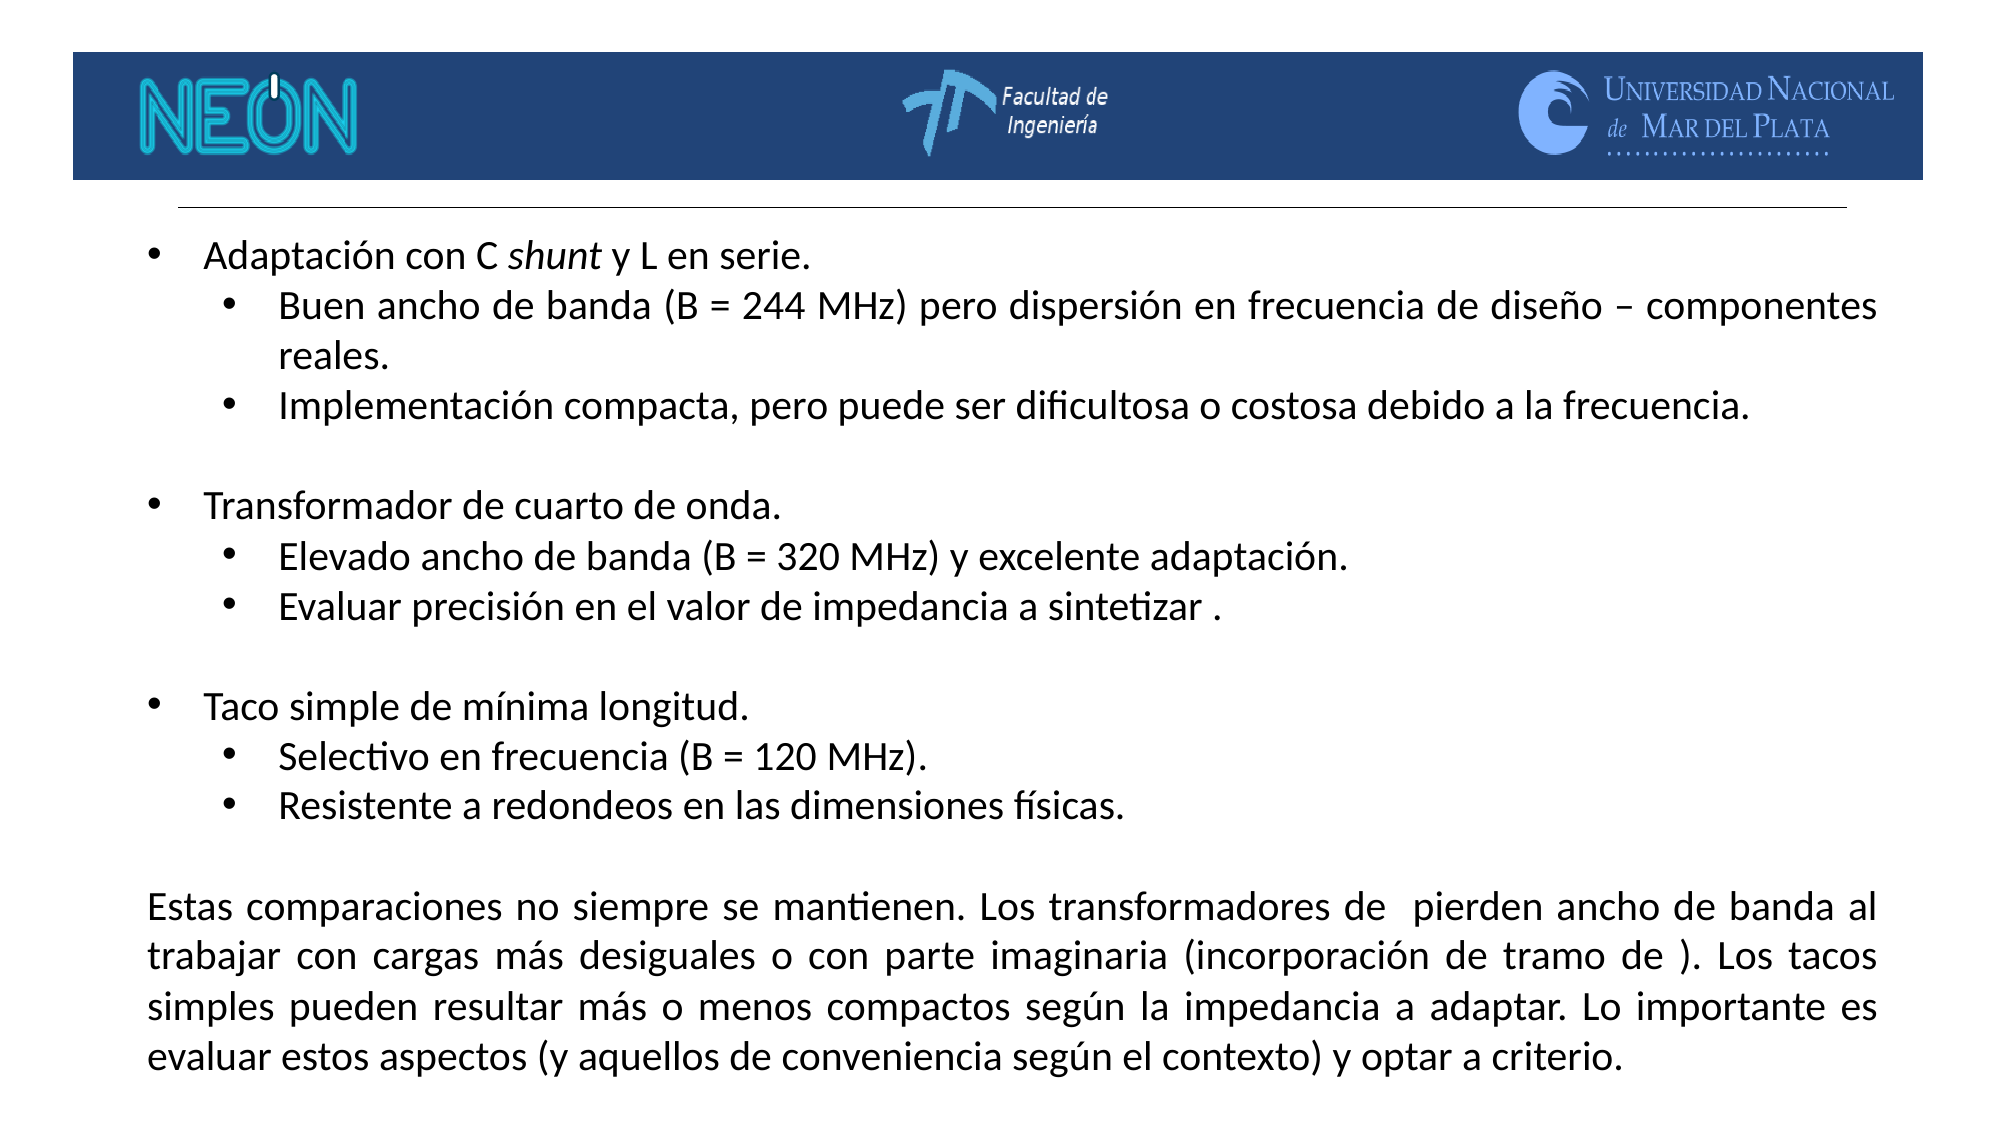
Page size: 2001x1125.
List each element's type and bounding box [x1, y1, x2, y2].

text_box [73, 52, 1923, 180]
